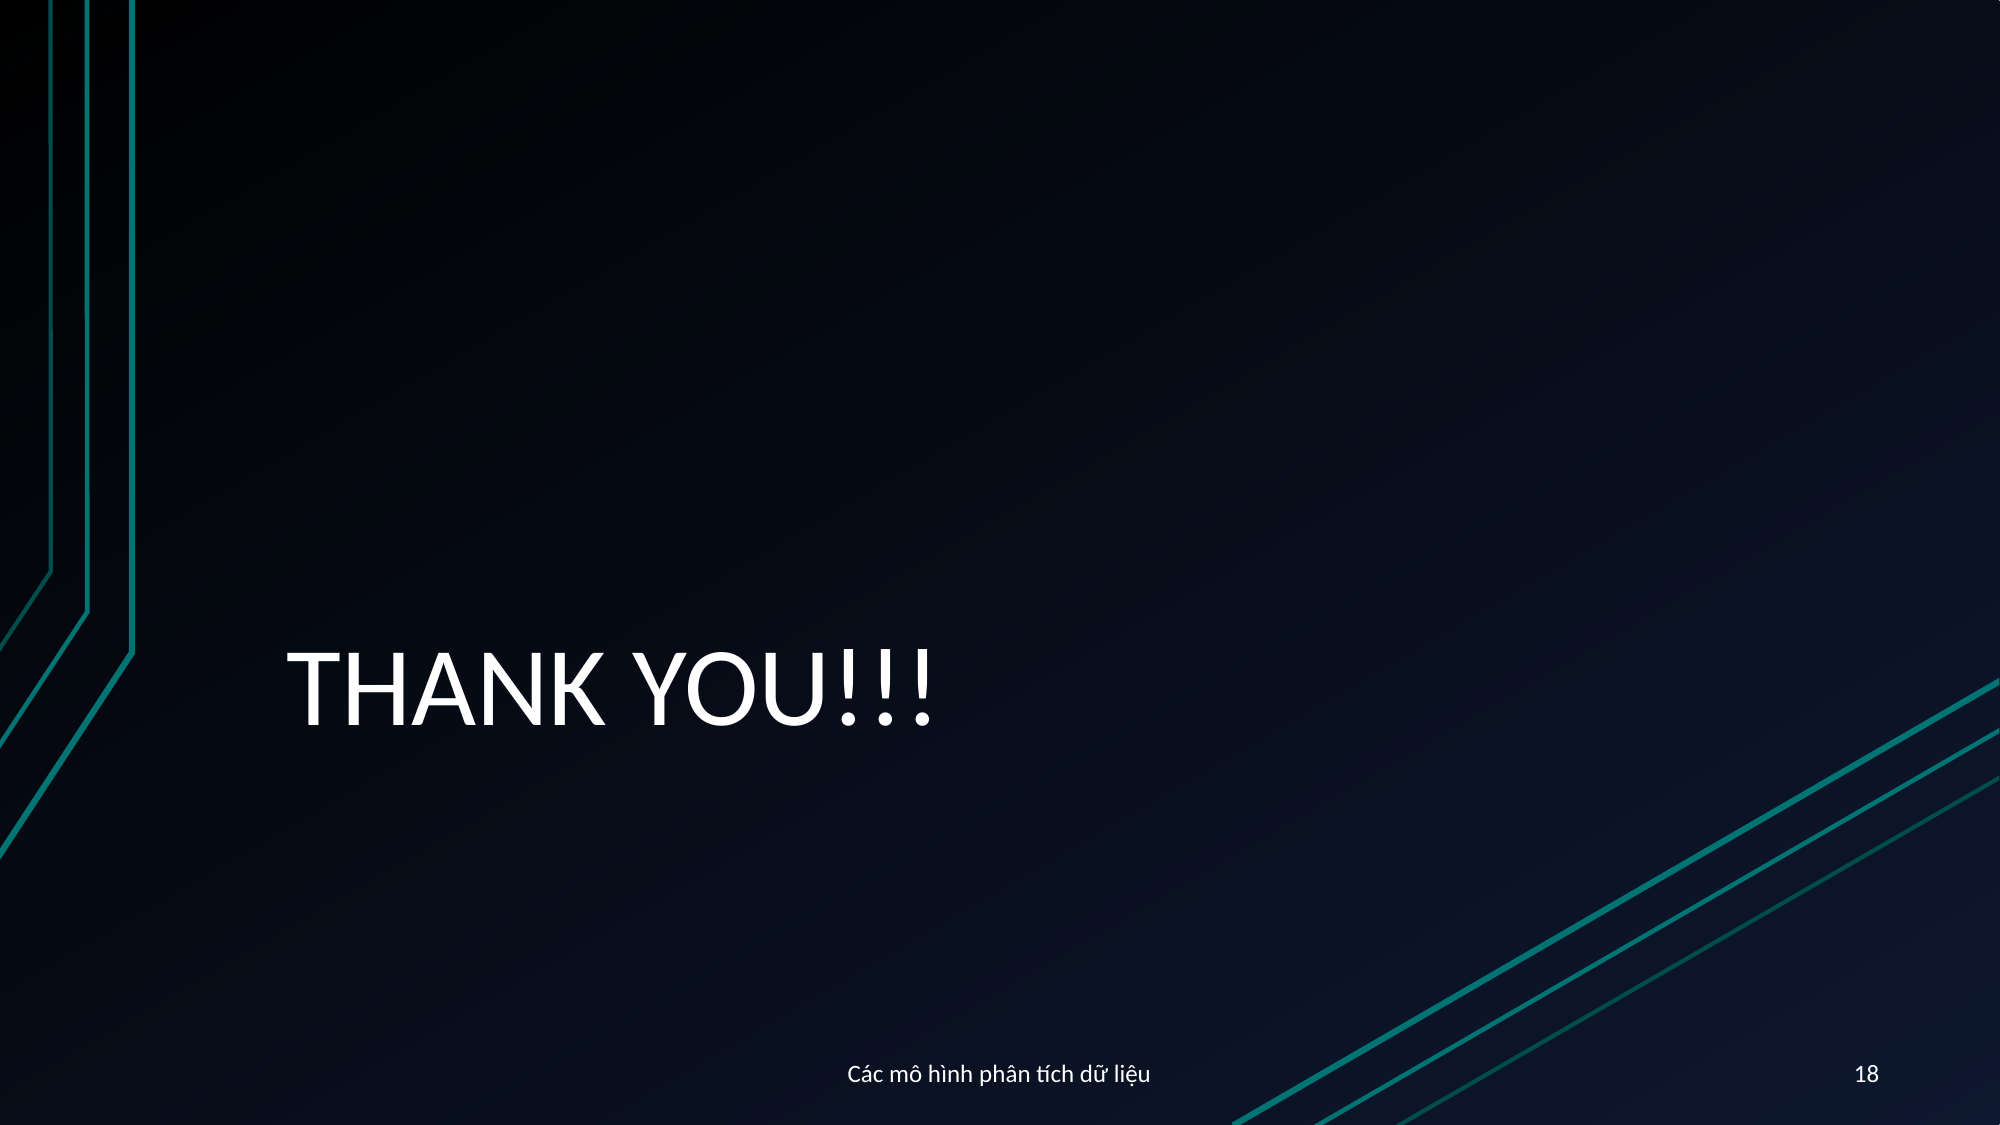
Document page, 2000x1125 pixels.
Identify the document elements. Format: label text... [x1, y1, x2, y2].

footer Các mô hình phân tích dữ liệu [566, 1042, 1433, 1103]
slide_number 18 [1732, 1042, 1900, 1103]
title THANK YOU!!! [266, 559, 1733, 761]
